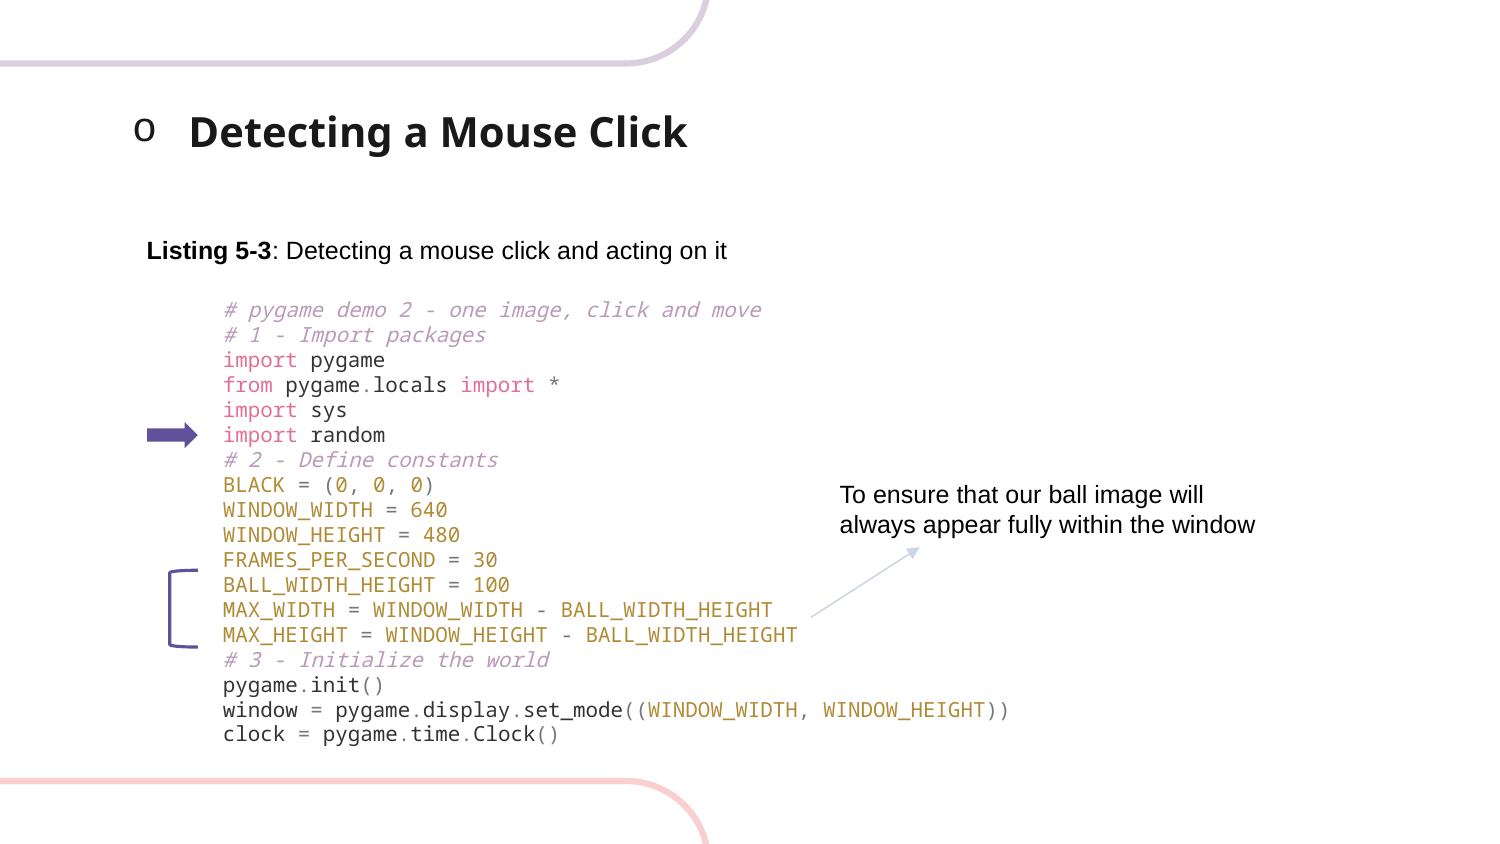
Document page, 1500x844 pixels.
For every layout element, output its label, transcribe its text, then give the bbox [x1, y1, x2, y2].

title Detecting a Mouse Click [116, 76, 1265, 171]
text_box # pygame demo 2 - one image, click and move # 1 - Import packages import pygame from pygame.locals import * import sys import random # 2 - Define constants BLACK = (0, 0, 0) WINDOW_WIDTH = 640 WINDOW_HEIGHT = 480 FRAMES_PER_SECOND = 30 BALL_WIDTH_HEIGHT = 100 MAX_WIDTH = WINDOW_WIDTH - BALL_WIDTH_HEIGHT MAX_HEIGHT = WINDOW_HEIGHT - BALL_WIDTH_HEIGHT # 3 - Initialize the world pygame.init() window = pygame.display.set_mode((WINDOW_WIDTH, WINDOW_HEIGHT)) clock = pygame.time.Clock() [208, 289, 1067, 754]
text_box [810, 546, 920, 618]
text_box [169, 569, 198, 648]
text_box [144, 419, 200, 451]
text_box Listing 5-3: Detecting a mouse click and acting on it [131, 226, 991, 272]
text_box To ensure that our ball image will always appear fully within the window [824, 471, 1292, 547]
